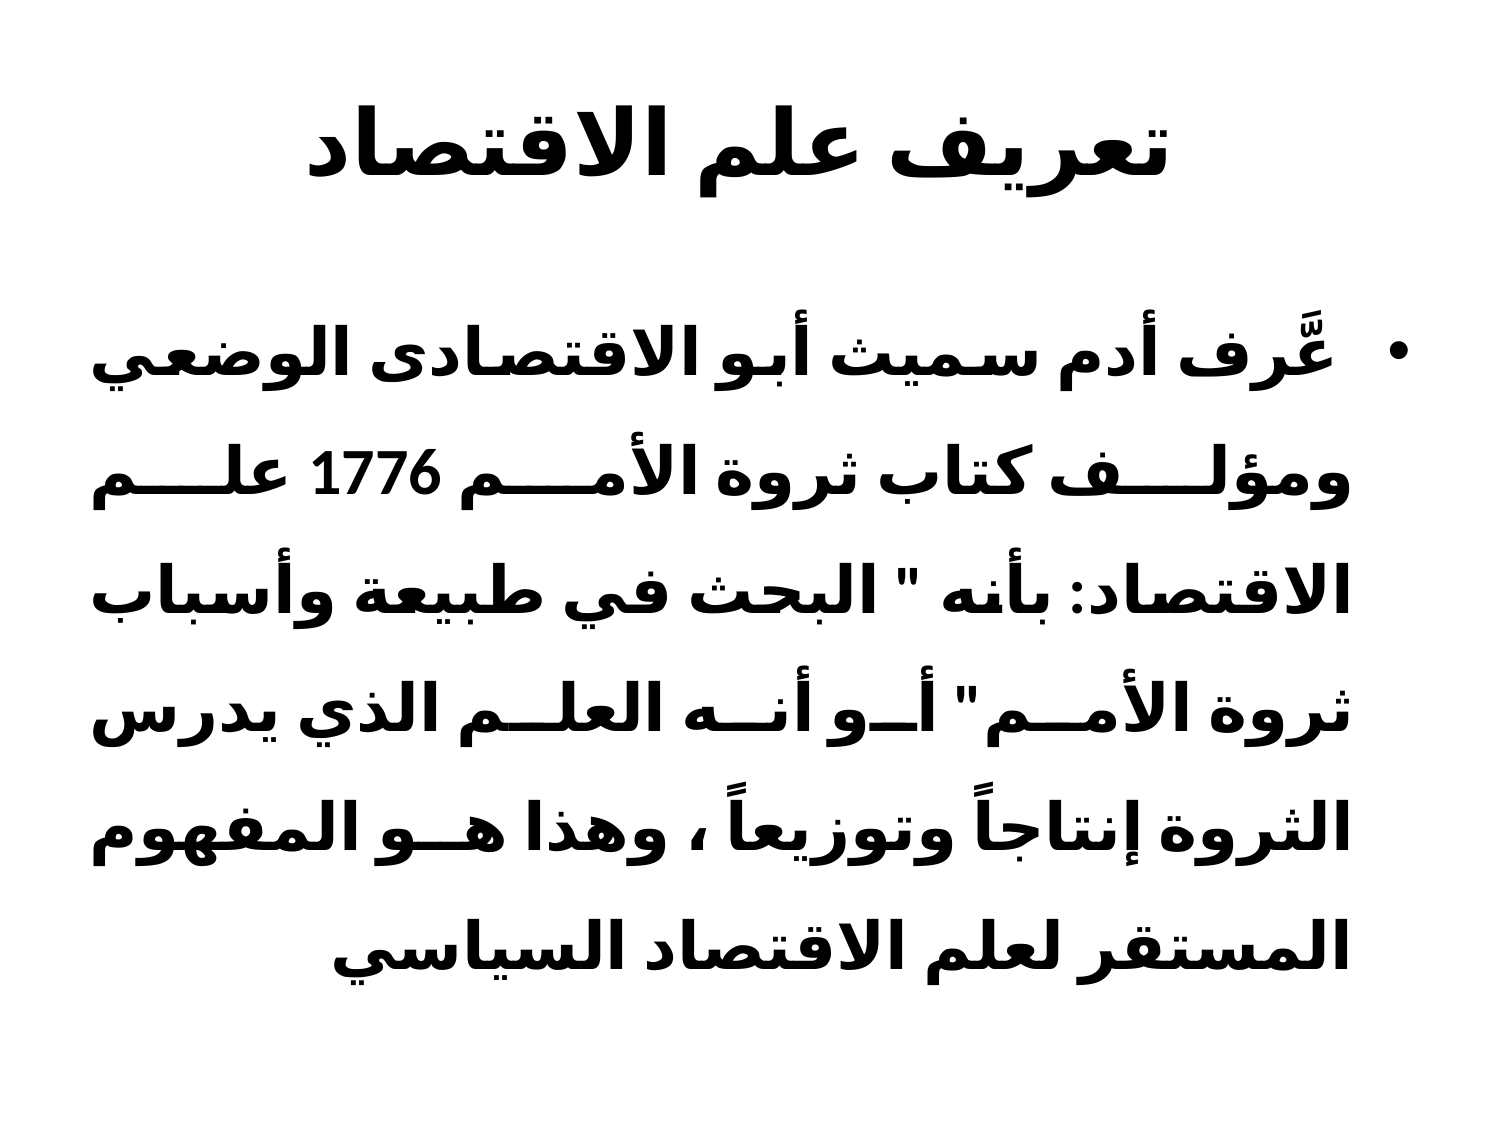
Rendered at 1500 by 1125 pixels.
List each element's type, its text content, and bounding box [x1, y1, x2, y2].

title تعريف علم الاقتصاد [75, 45, 1425, 233]
list عَّرف أدم سميث أبو الاقتصادى الوضعي ومؤلف كتاب ثروة الأمم 1776 علم الاقتصاد: بأنه " البحث في طبيعة وأسباب ثروة الأمم" أو أنه العلم الذي يدرس الثروة إنتاجاً وتوزيعاً ، وهذا هو المفهوم المستقر لعلم الاقتصاد السياسي [75, 262, 1425, 1005]
